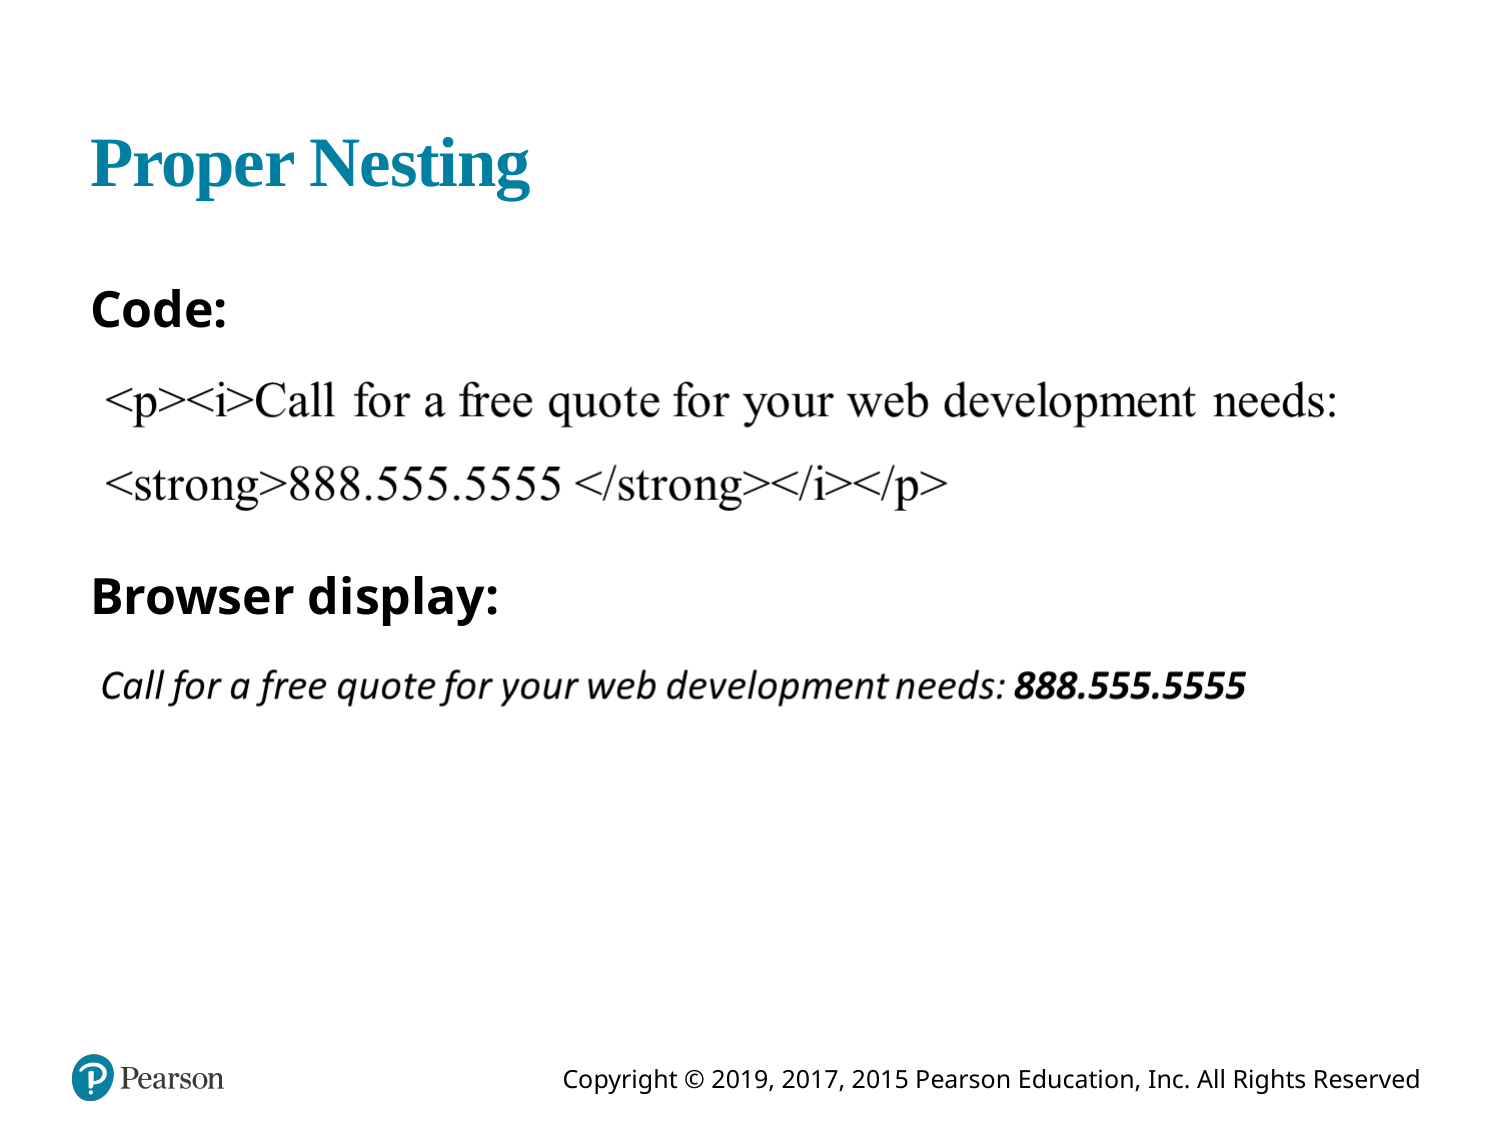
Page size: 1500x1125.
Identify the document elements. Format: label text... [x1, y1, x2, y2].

list Code: [75, 262, 1425, 549]
picture [74, 646, 1271, 736]
picture [72, 1087, 83, 1101]
picture [98, 1054, 224, 1101]
title Proper Nesting [75, 0, 1425, 216]
list Browser display: [75, 549, 1425, 637]
picture [74, 353, 1383, 542]
picture [80, 1063, 106, 1088]
list Code: [75, 637, 1425, 931]
picture [72, 1054, 88, 1070]
